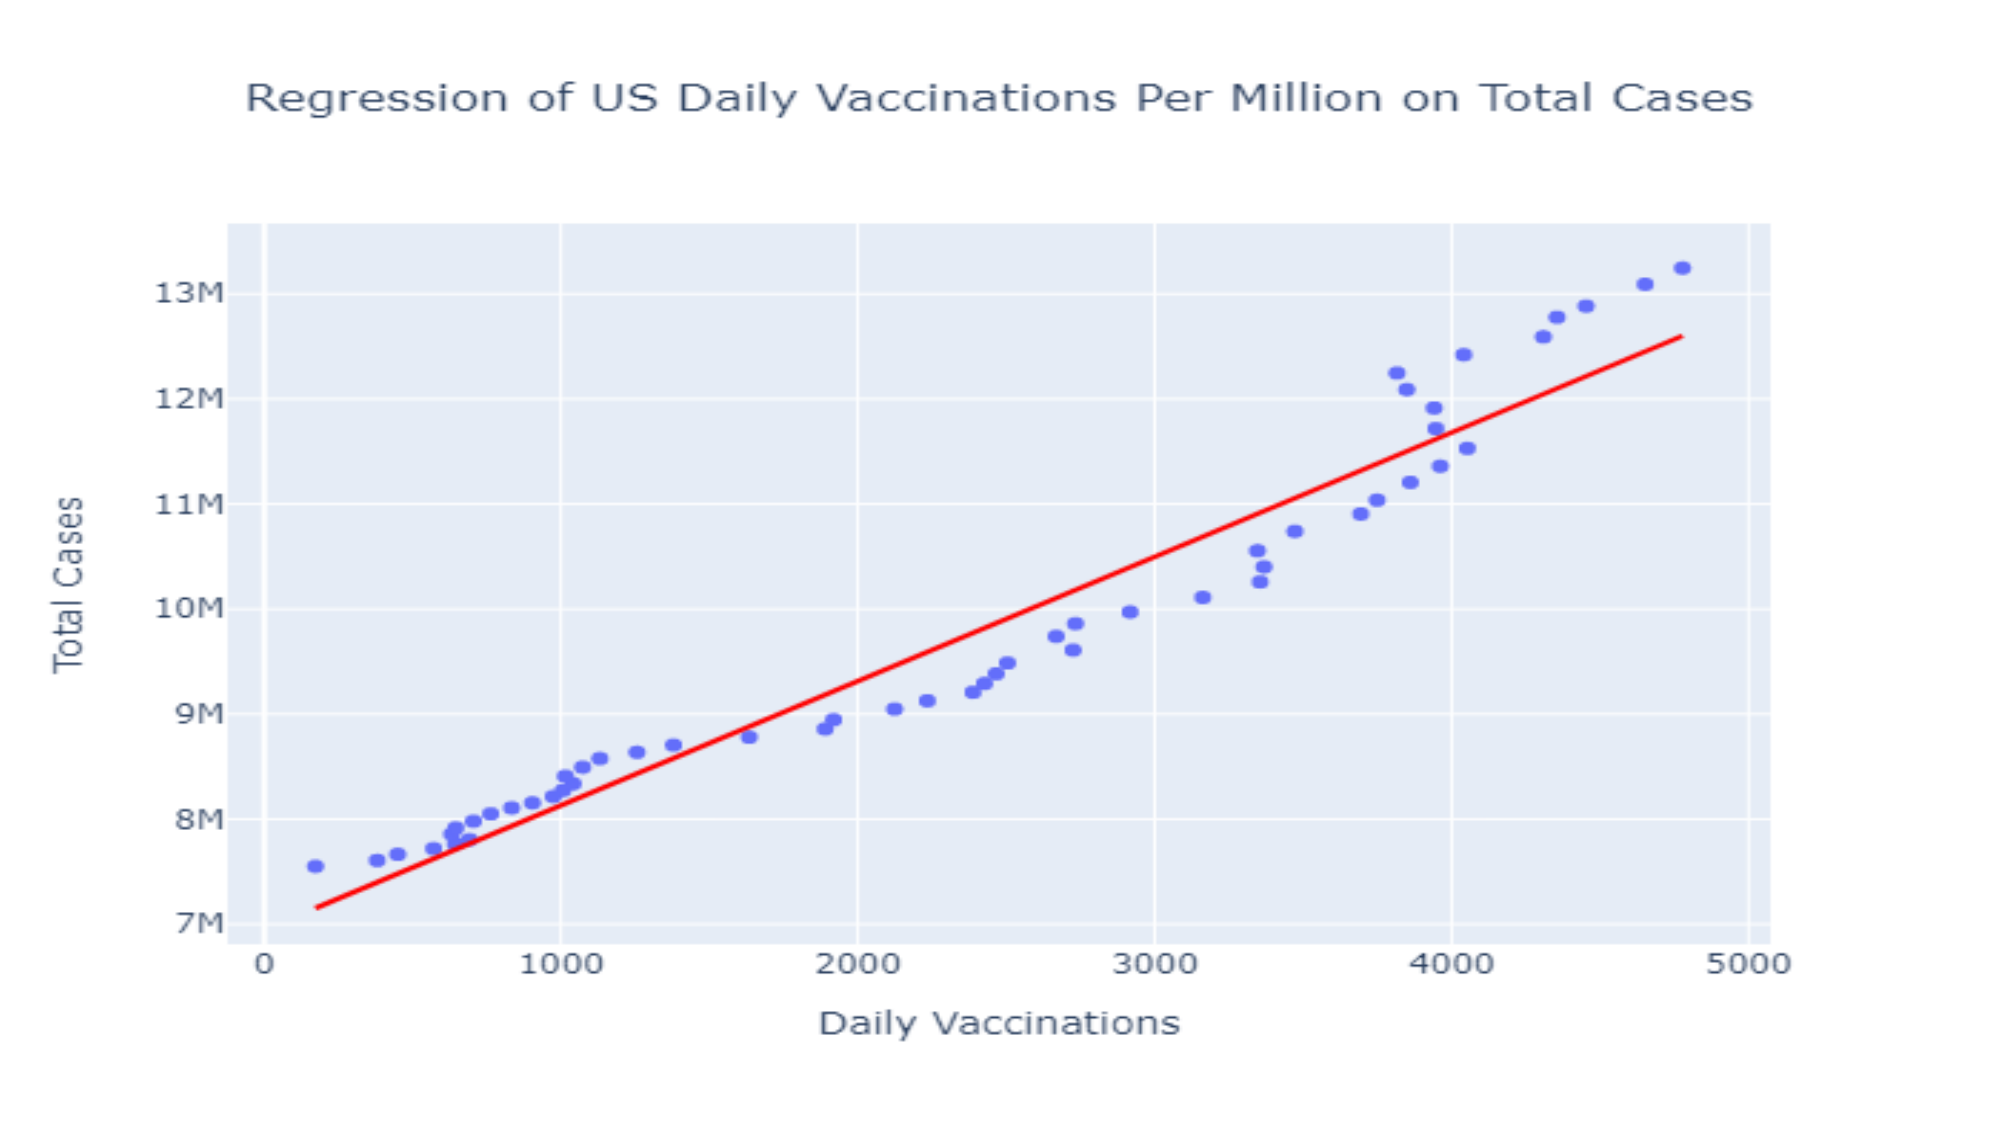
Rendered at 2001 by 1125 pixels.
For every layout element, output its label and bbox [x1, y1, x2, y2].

list [0, 0, 2000, 1125]
